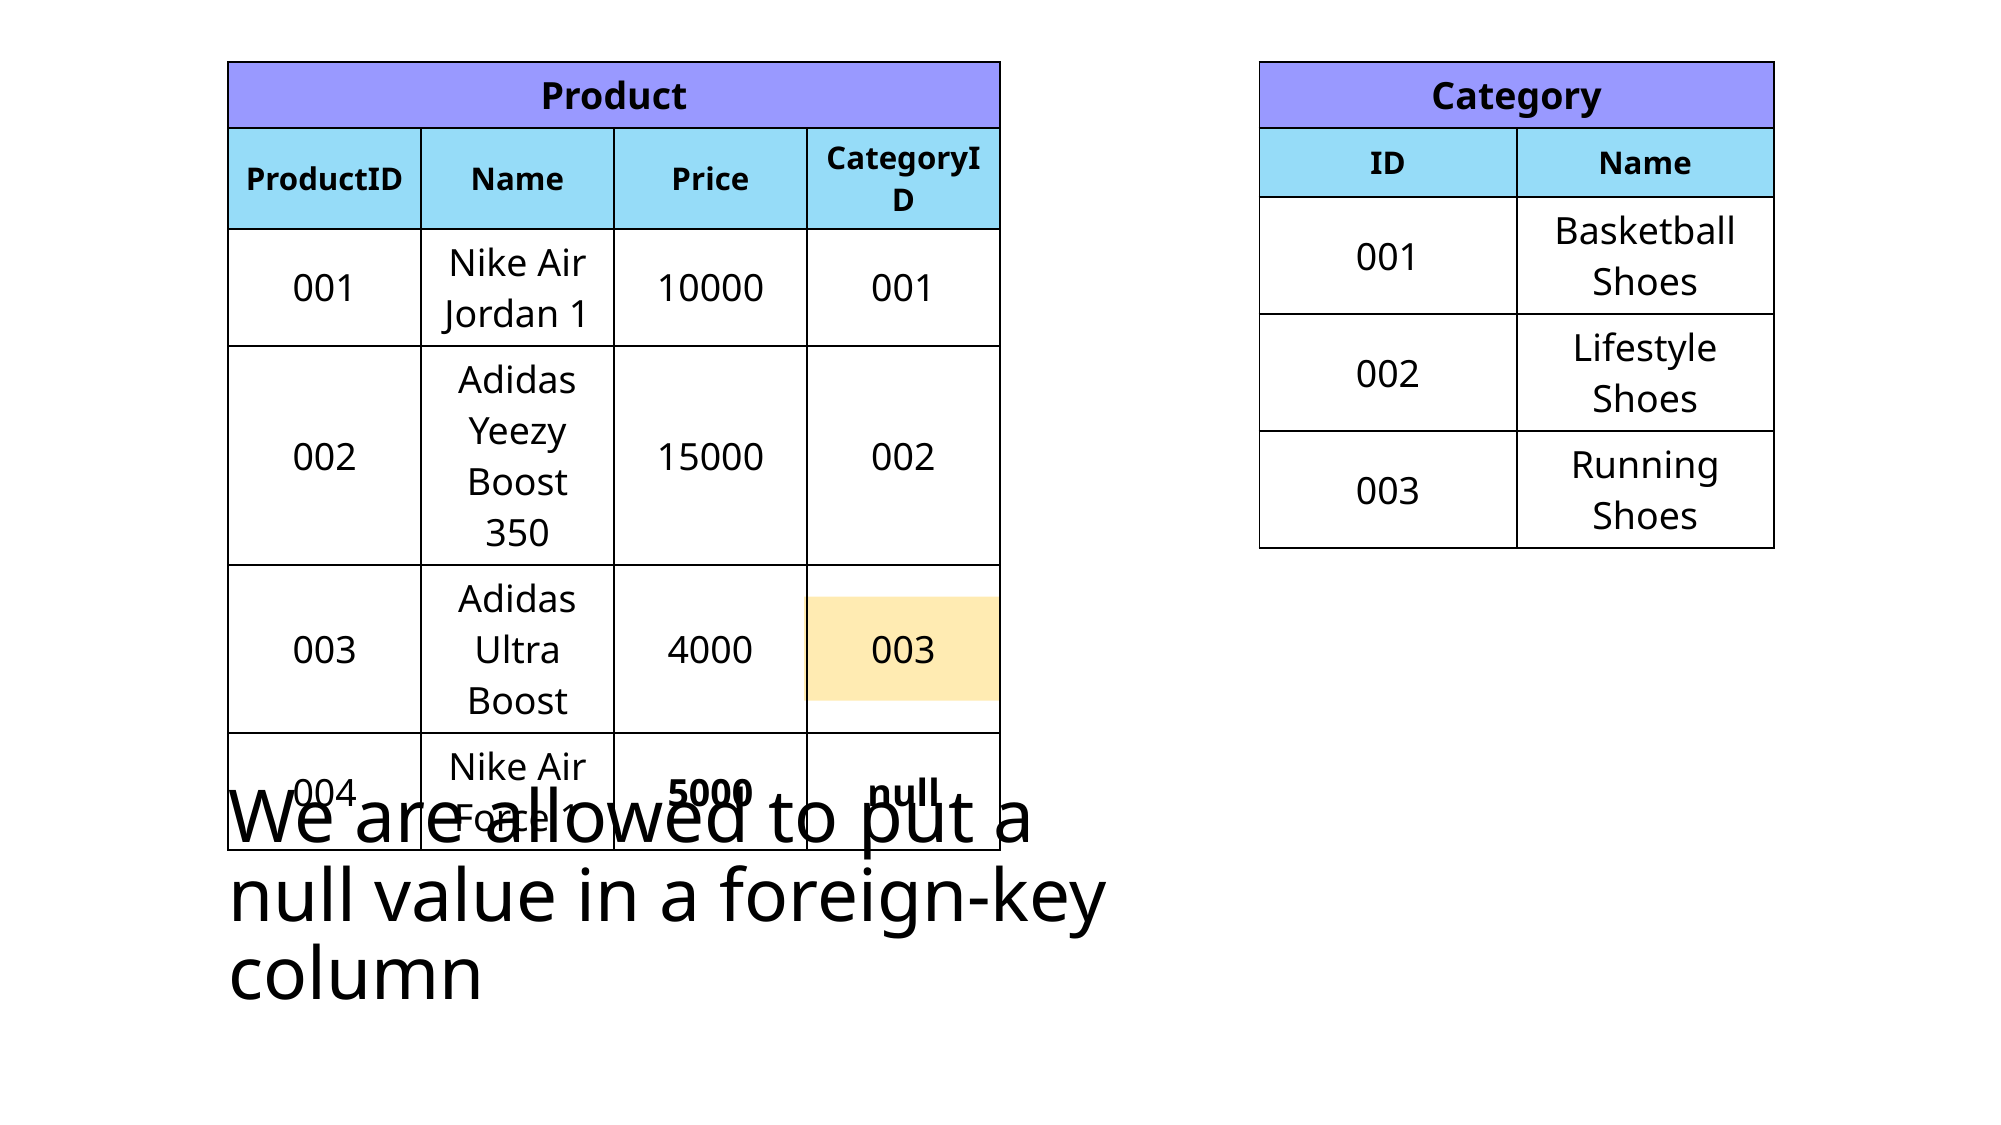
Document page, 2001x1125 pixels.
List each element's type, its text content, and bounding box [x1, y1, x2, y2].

table_cell Nike Air Jordan 1 [422, 230, 613, 345]
table_cell 4000 [615, 566, 806, 732]
table_cell 5000 [615, 734, 806, 849]
table_cell Price [615, 129, 806, 228]
table_cell Lifestyle Shoes [1518, 315, 1773, 430]
table_cell Name [422, 129, 613, 228]
table_cell 003 [1260, 432, 1516, 547]
table_cell 15000 [615, 347, 806, 564]
table_cell null [808, 734, 999, 849]
table_cell 004 [229, 734, 420, 849]
table_cell Running Shoes [1518, 432, 1773, 547]
table_cell Adidas Ultra Boost [422, 566, 613, 732]
table_cell 001 [808, 230, 999, 345]
text_box We are allowed to put a null value in a foreign-key column [213, 772, 1138, 1063]
table_cell 10000 [615, 230, 806, 345]
table_cell Nike Air Force 1 [422, 734, 613, 849]
table_cell 002 [808, 347, 999, 564]
table_cell 001 [1260, 198, 1516, 313]
table_cell 002 [229, 347, 420, 564]
table_cell 001 [229, 230, 420, 345]
table_cell ID [1260, 129, 1516, 196]
table_header Category [1260, 63, 1773, 127]
table_cell 003 [808, 566, 999, 732]
table_cell Name [1518, 129, 1773, 196]
table_cell 002 [1260, 315, 1516, 430]
table_header Product [229, 63, 999, 127]
table_cell ProductID [229, 129, 420, 228]
table_cell CategoryID [808, 129, 999, 228]
table_cell 003 [229, 566, 420, 732]
table_cell Adidas Yeezy Boost 350 [422, 347, 613, 564]
table_cell Basketball Shoes [1518, 198, 1773, 313]
